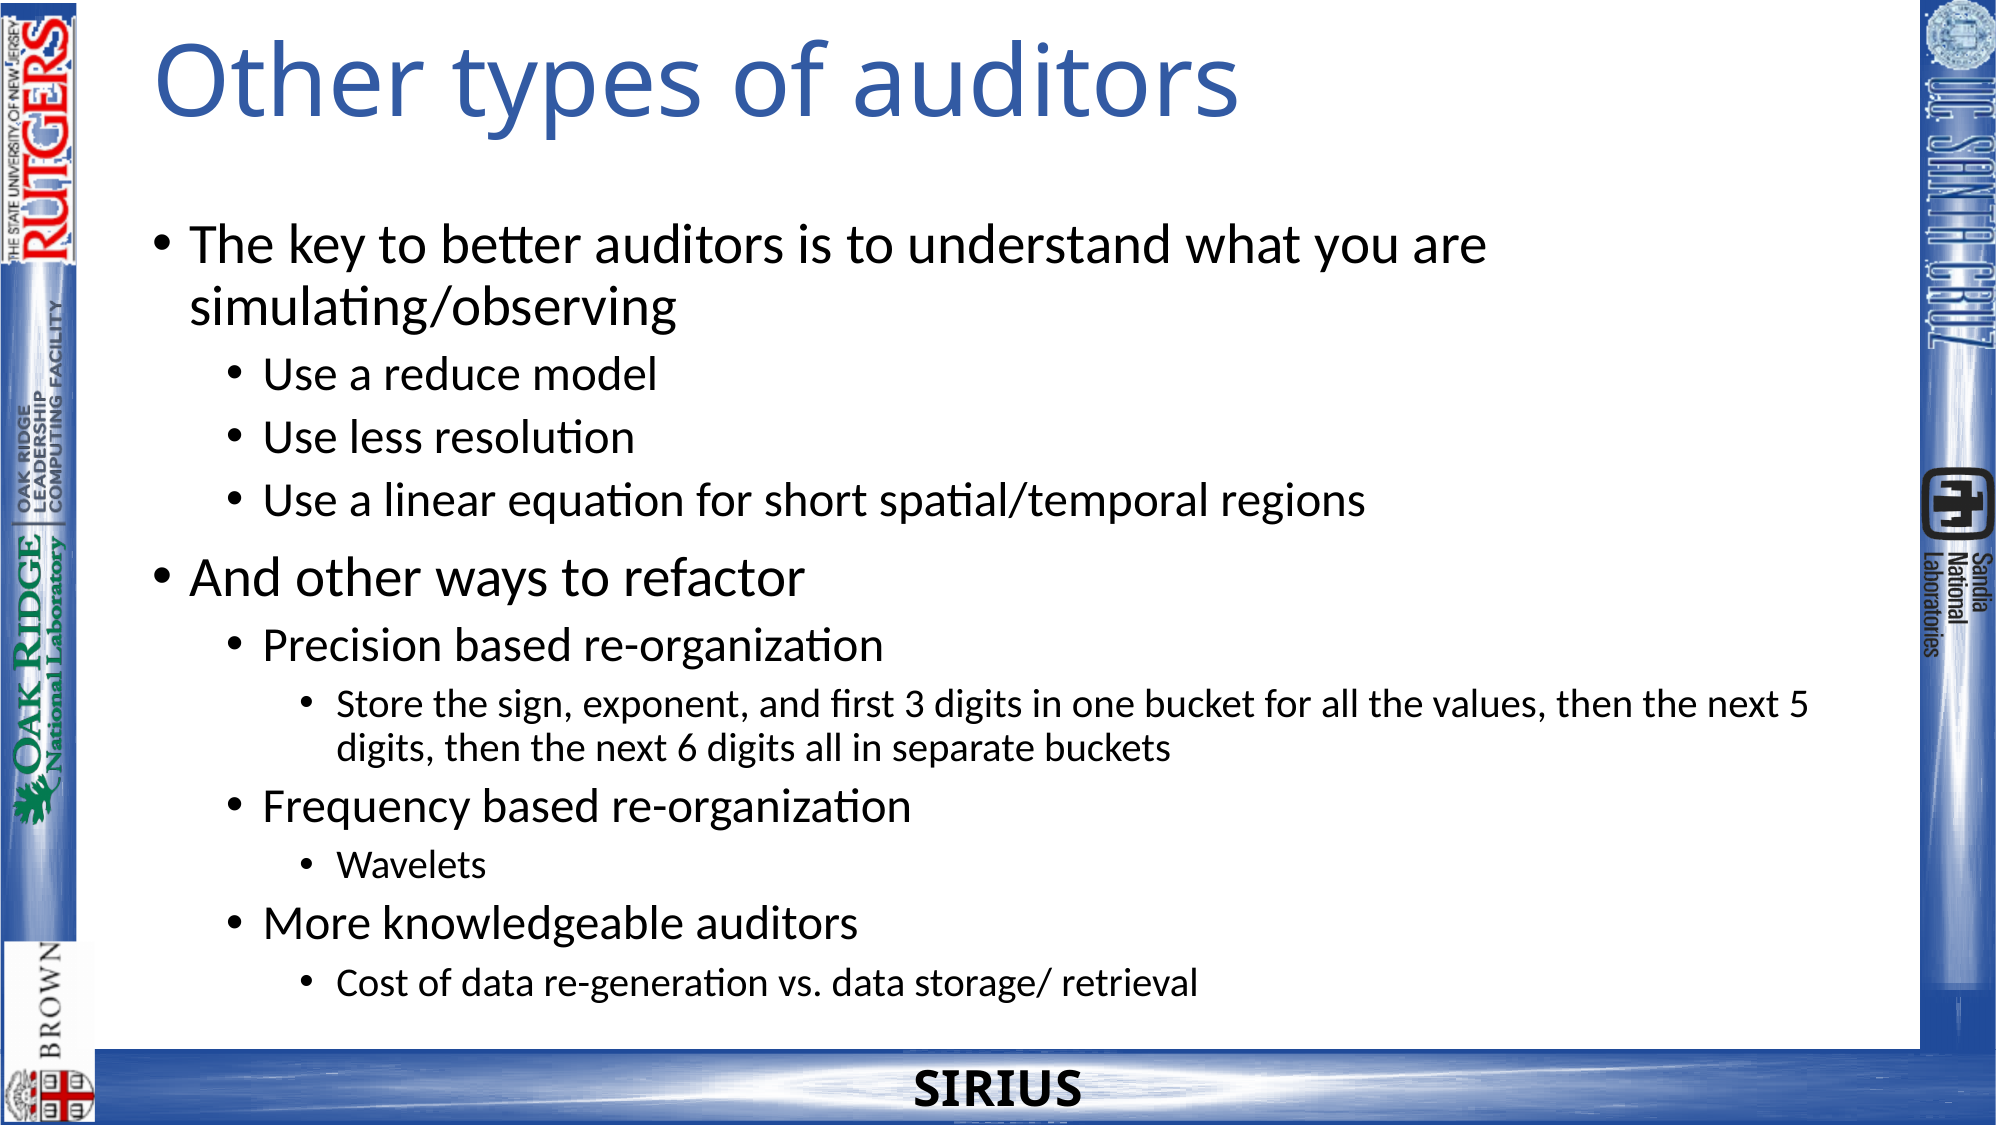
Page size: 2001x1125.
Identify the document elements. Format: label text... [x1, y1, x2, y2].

title Other types of auditors [137, 19, 1863, 149]
picture [1921, 465, 1996, 660]
list The key to better auditors is to understand what you are simulating/observing Use a reduce model Use less resolution Use a linear equation for short spatial/temporal regions And other ways to refactor Precision based re-organization Store the sign, exponent, and first 3 digits in one bucket for all the values, then the next 5 digits, then the next 6 digits all in separate buckets Frequency based re-organization Wavelets More knowledgeable auditors Cost of data re-generation vs. data storage/ retrieval [137, 206, 1863, 1014]
picture [1, 4, 75, 275]
picture [5, 942, 94, 1121]
picture [12, 301, 66, 825]
picture [1921, 0, 1995, 348]
